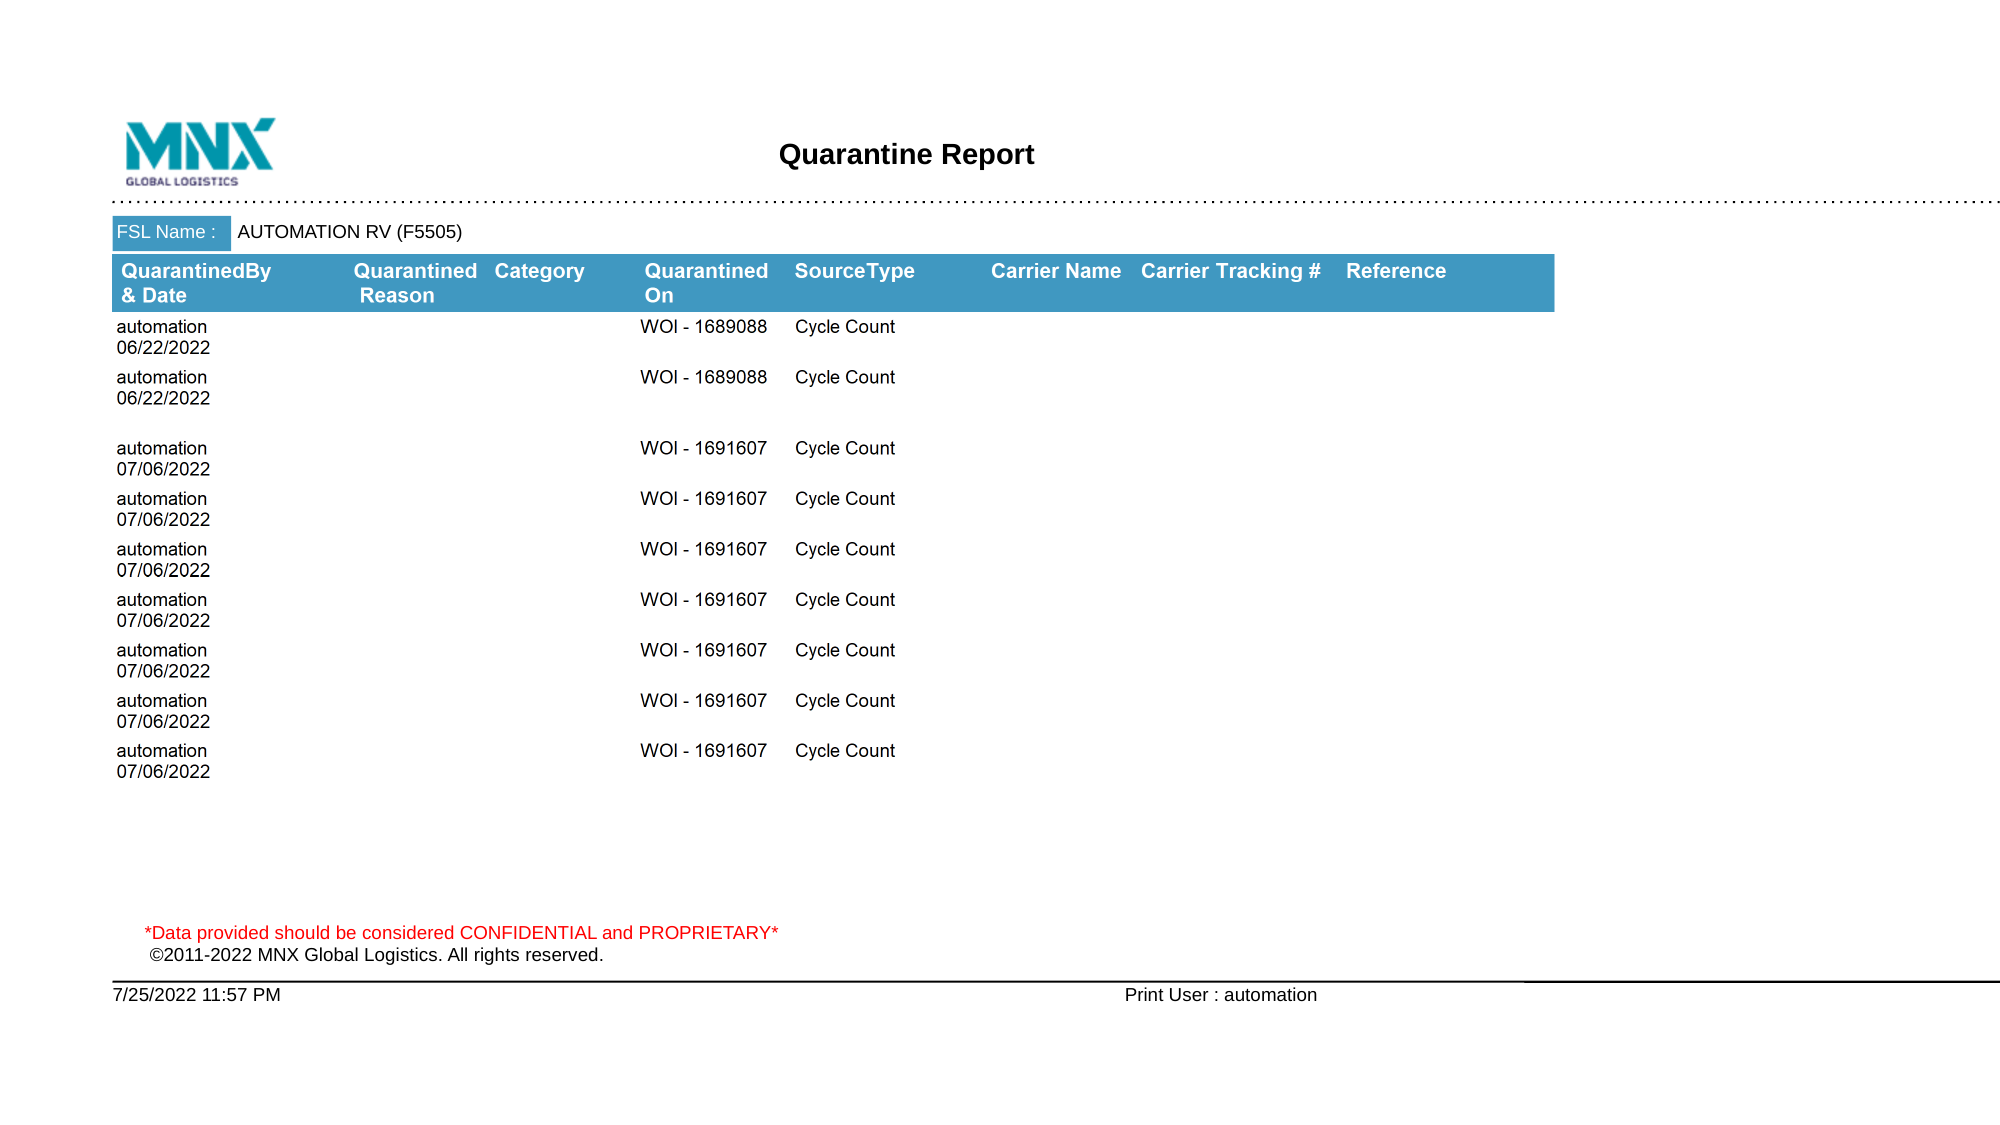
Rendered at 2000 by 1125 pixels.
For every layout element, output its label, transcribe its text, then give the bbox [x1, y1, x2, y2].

text_box Quarantine Report [562, 131, 1252, 173]
text_box Print User : automation [1055, 983, 1387, 1013]
text_box *Data provided should be considered CONFIDENTIAL and PROPRIETARY* [144, 920, 1158, 942]
text_box AUTOMATION RV (F5505) [233, 215, 669, 252]
picture [112, 254, 1555, 899]
text_box FSL Name : [112, 215, 232, 252]
text_box ©2011-2022 MNX Global Logistics. All rights reserved. [144, 942, 1158, 964]
text_box 7/25/2022 11:57 PM [112, 983, 343, 1013]
picture [112, 115, 323, 188]
